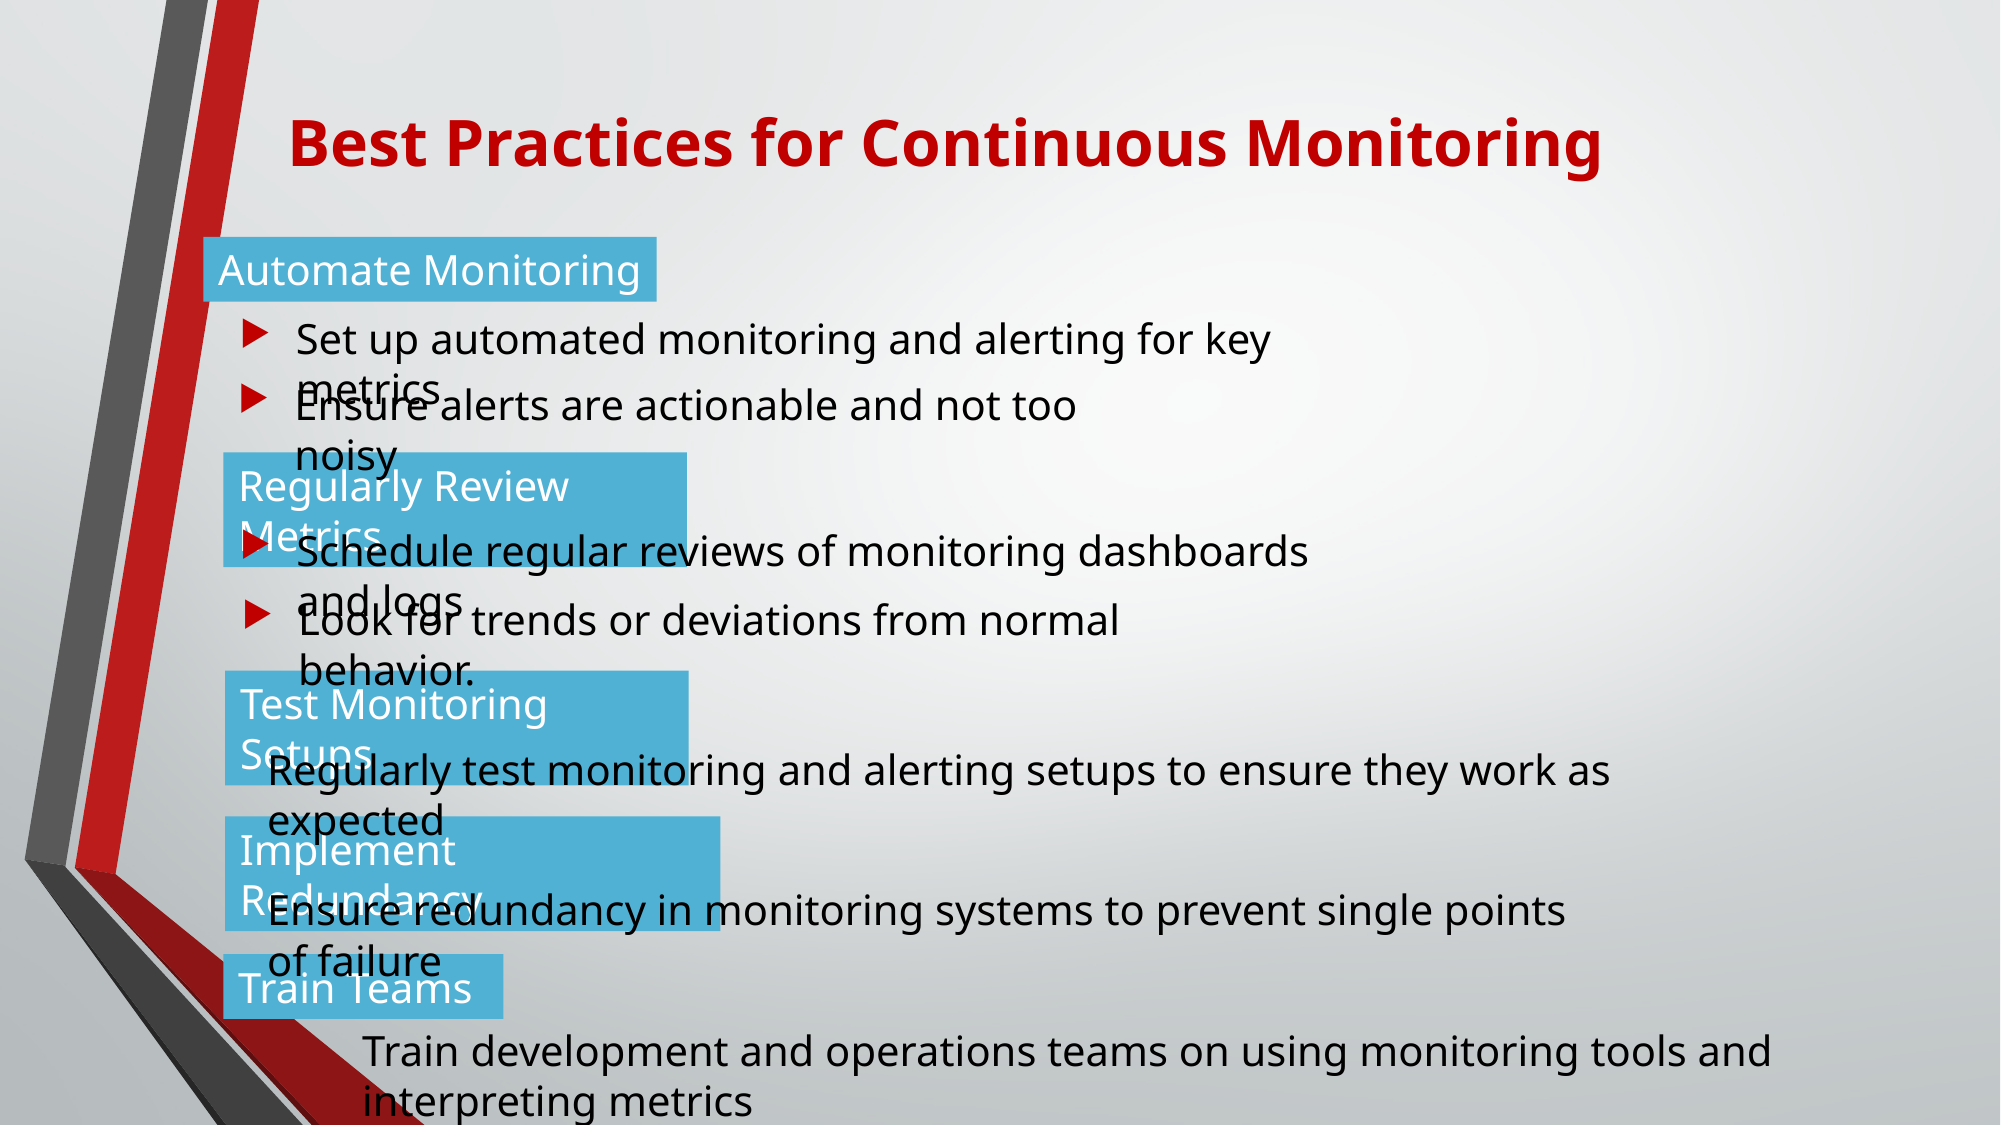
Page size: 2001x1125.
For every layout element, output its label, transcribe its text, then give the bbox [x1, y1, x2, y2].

text_box Ensure redundancy in monitoring systems to prevent single points of failure [252, 876, 1585, 992]
text_box Train Teams [223, 954, 504, 1019]
text_box Look for trends or deviations from normal behavior. [227, 586, 1201, 702]
text_box Implement Redundancy [225, 816, 721, 932]
text_box Regularly Review Metrics [223, 486, 687, 568]
text_box Test Monitoring Setups [225, 670, 689, 786]
title Best Practices for Continuous Monitoring [263, 92, 1629, 190]
text_box Train development and operations teams on using monitoring tools and interpreting metrics [347, 1017, 1966, 1125]
text_box Schedule regular reviews of monitoring dashboards and logs [225, 516, 1351, 632]
text_box Ensure alerts are actionable and not too noisy [223, 371, 1096, 486]
text_box Regularly test monitoring and alerting setups to ensure they work as expected [252, 736, 1640, 851]
text_box Set up automated monitoring and alerting for key metrics [224, 305, 1305, 421]
text_box Automate Monitoring [203, 236, 657, 302]
